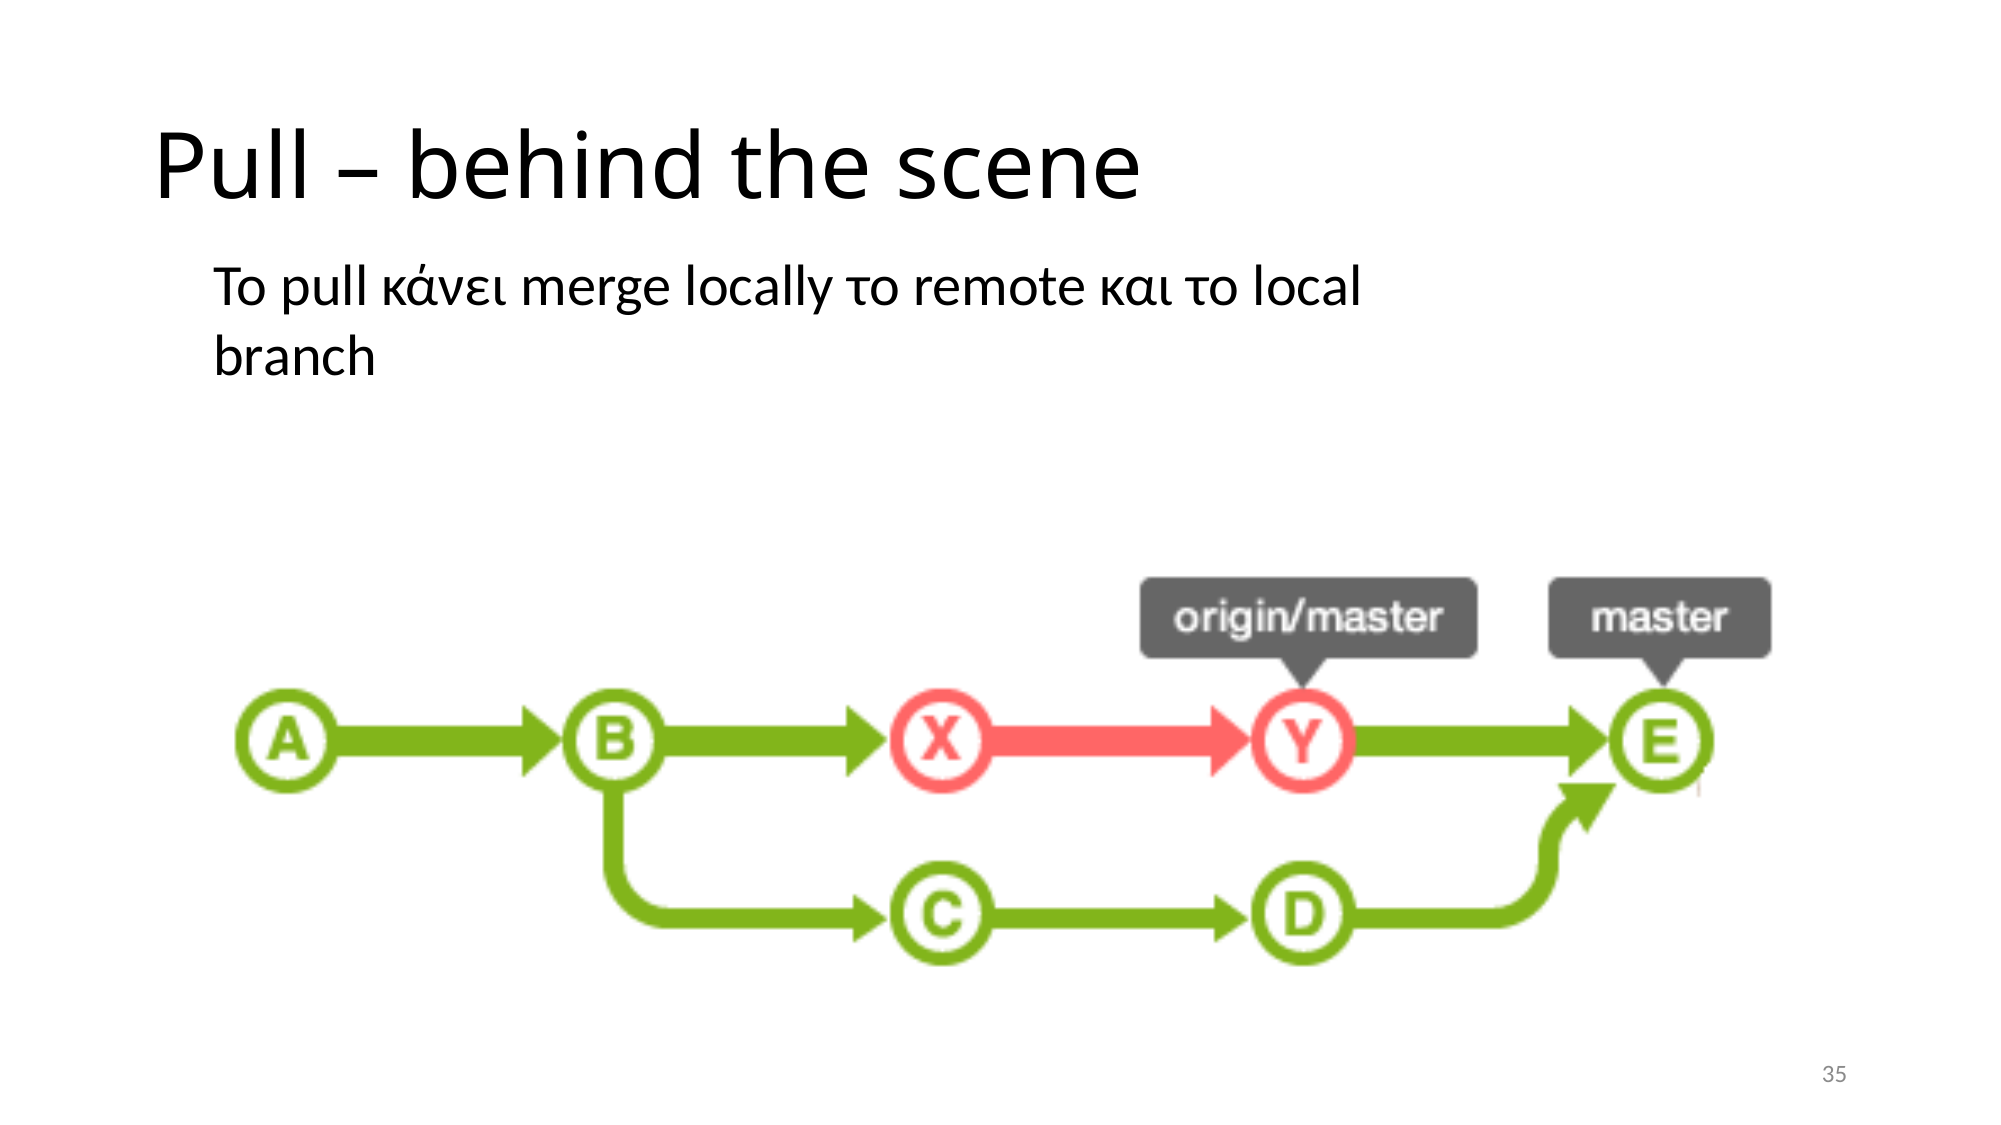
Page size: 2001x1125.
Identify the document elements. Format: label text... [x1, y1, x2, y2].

title Pull – behind the scene [137, 59, 1863, 278]
picture [223, 467, 1786, 1048]
slide_number 35 [1412, 1042, 1863, 1103]
text_box Το pull κάνει merge locally το remote και το local branch [198, 239, 1448, 395]
